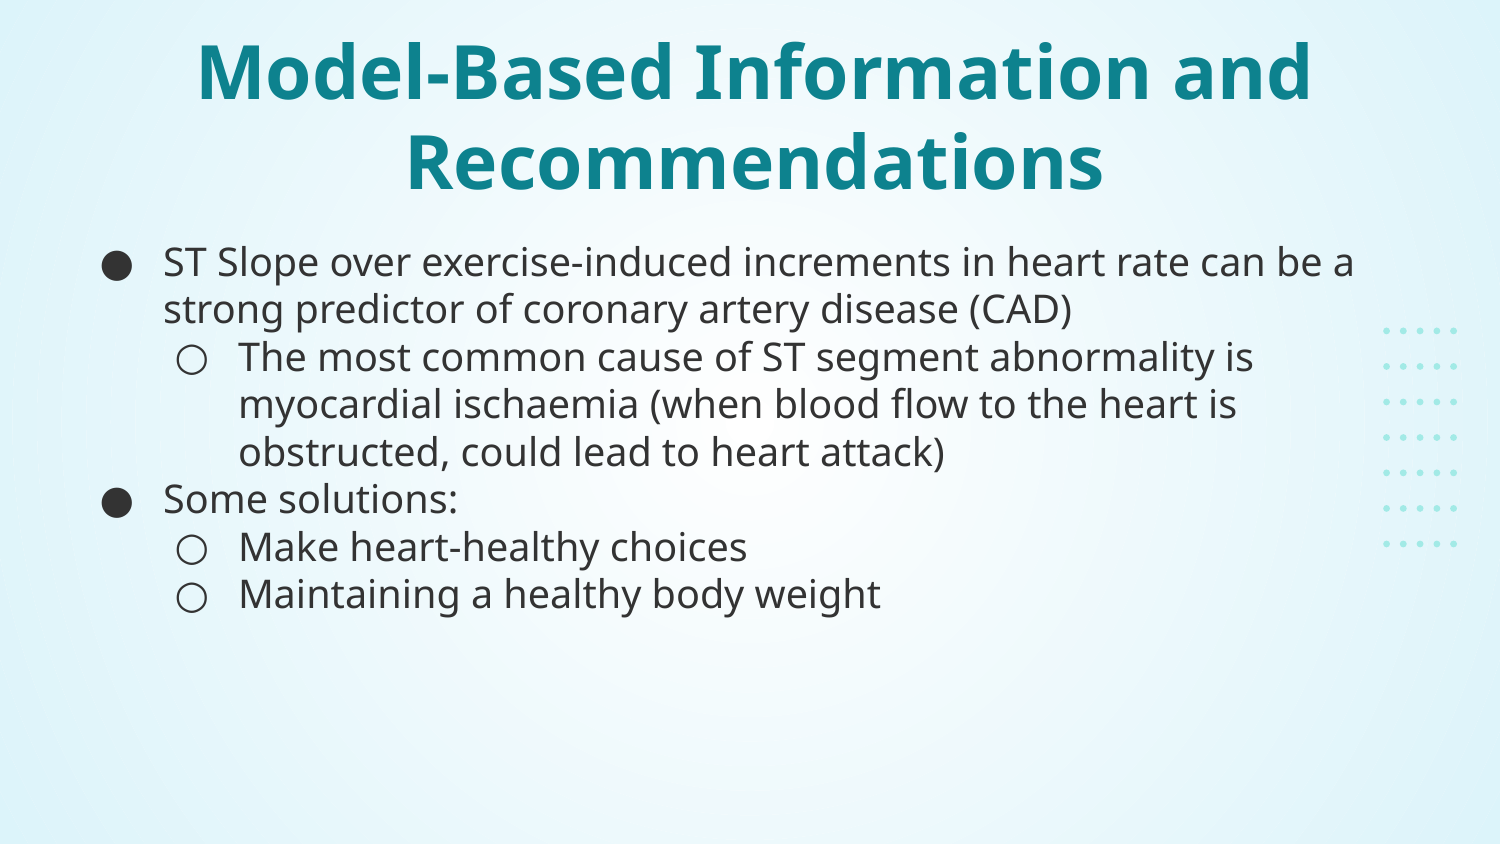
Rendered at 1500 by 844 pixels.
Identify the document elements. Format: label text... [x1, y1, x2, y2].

subtitle ST Slope over exercise-induced increments in heart rate can be a strong predictor of coronary artery disease (CAD) The most common cause of ST segment abnormality is myocardial ischaemia (when blood flow to the heart is obstructed, could lead to heart attack) Some solutions: Make heart-healthy choices Maintaining a healthy body weight [88, 236, 1440, 755]
title Model-Based Information and Recommendations [88, 110, 1423, 205]
